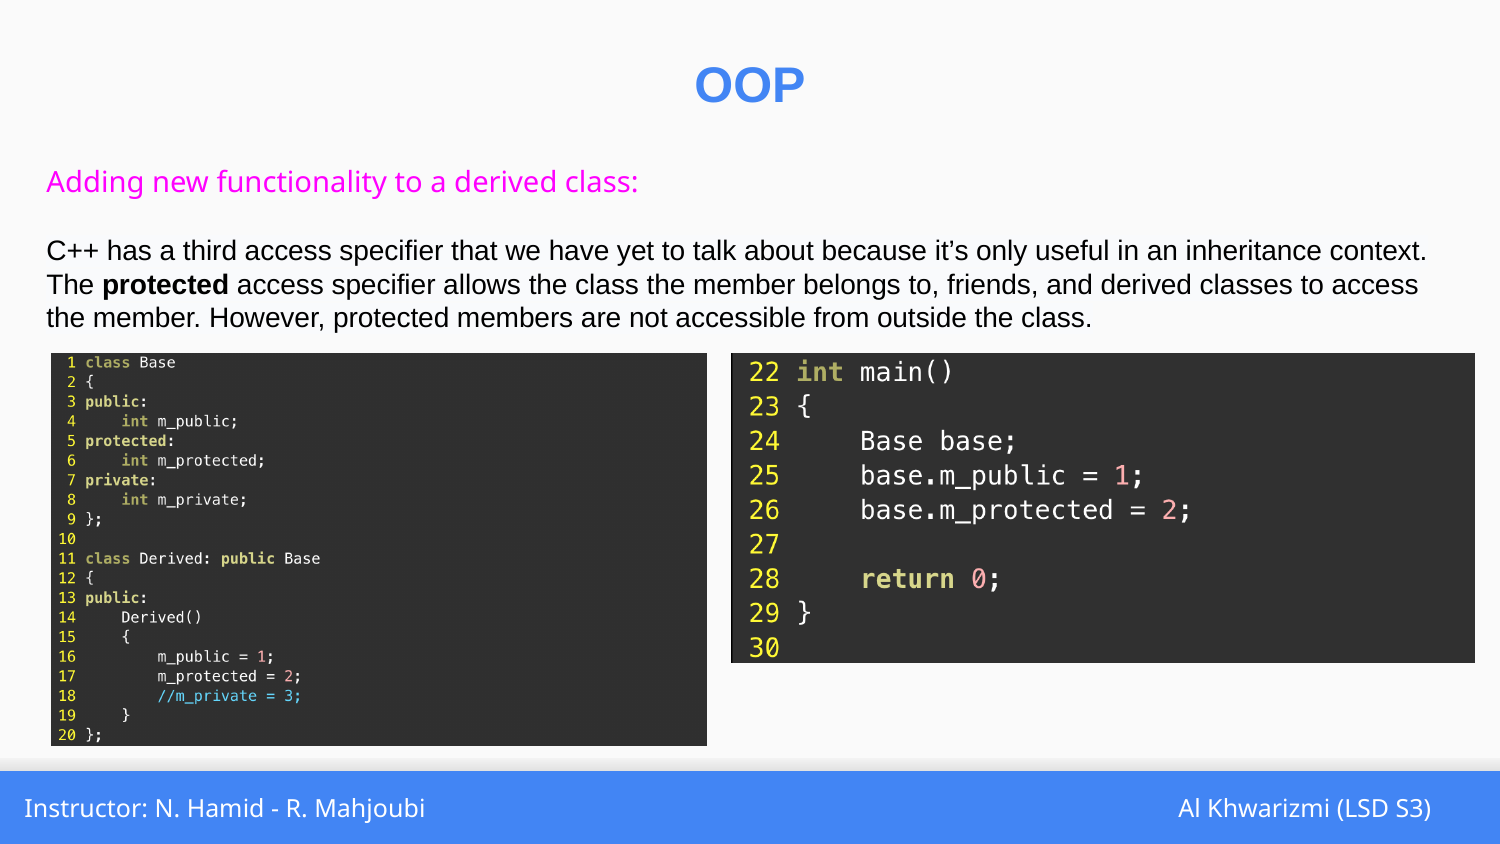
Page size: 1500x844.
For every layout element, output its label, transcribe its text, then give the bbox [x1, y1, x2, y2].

list Al Khwarizmi (LSD S3) [1114, 770, 1496, 844]
text_box Adding new functionality to a derived class: [31, 148, 1236, 214]
picture [730, 352, 1476, 664]
picture [51, 352, 707, 746]
list Instructor: N. Hamid - R. Mahjoubi [9, 770, 696, 844]
text_box C++ has a third access specifier that we have yet to talk about because it’s only useful in an inheritance context. The protected access specifier allows the class the member belongs to, friends, and derived classes to access the member. However, protected members are not accessible from outside the class. [31, 217, 1453, 349]
text_box OOP [347, 28, 1153, 128]
